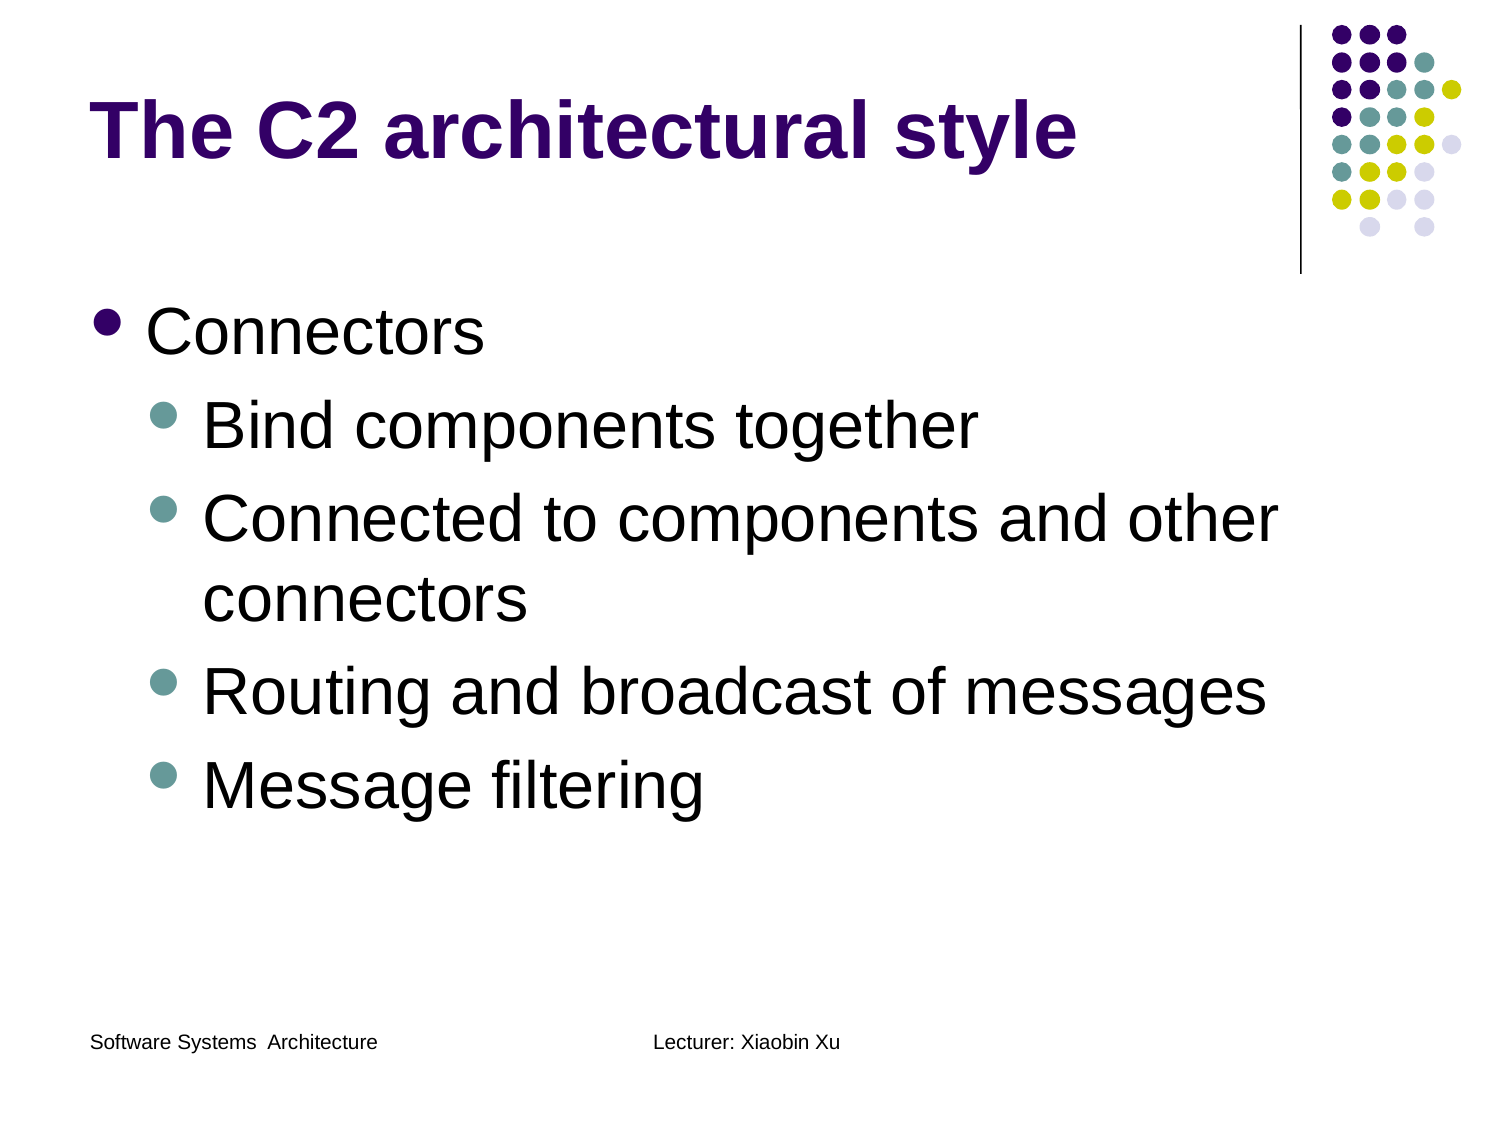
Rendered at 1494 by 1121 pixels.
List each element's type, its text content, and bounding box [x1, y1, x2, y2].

list Connectors Bind components together Connected to components and other connectors Routing and broadcast of messages Message filtering [74, 280, 1419, 1003]
slide_number Software Systems Architecture [74, 1020, 424, 1097]
title The C2 architectural style [74, 20, 1308, 232]
footer Lecturer: Xiaobin Xu [510, 1020, 984, 1097]
